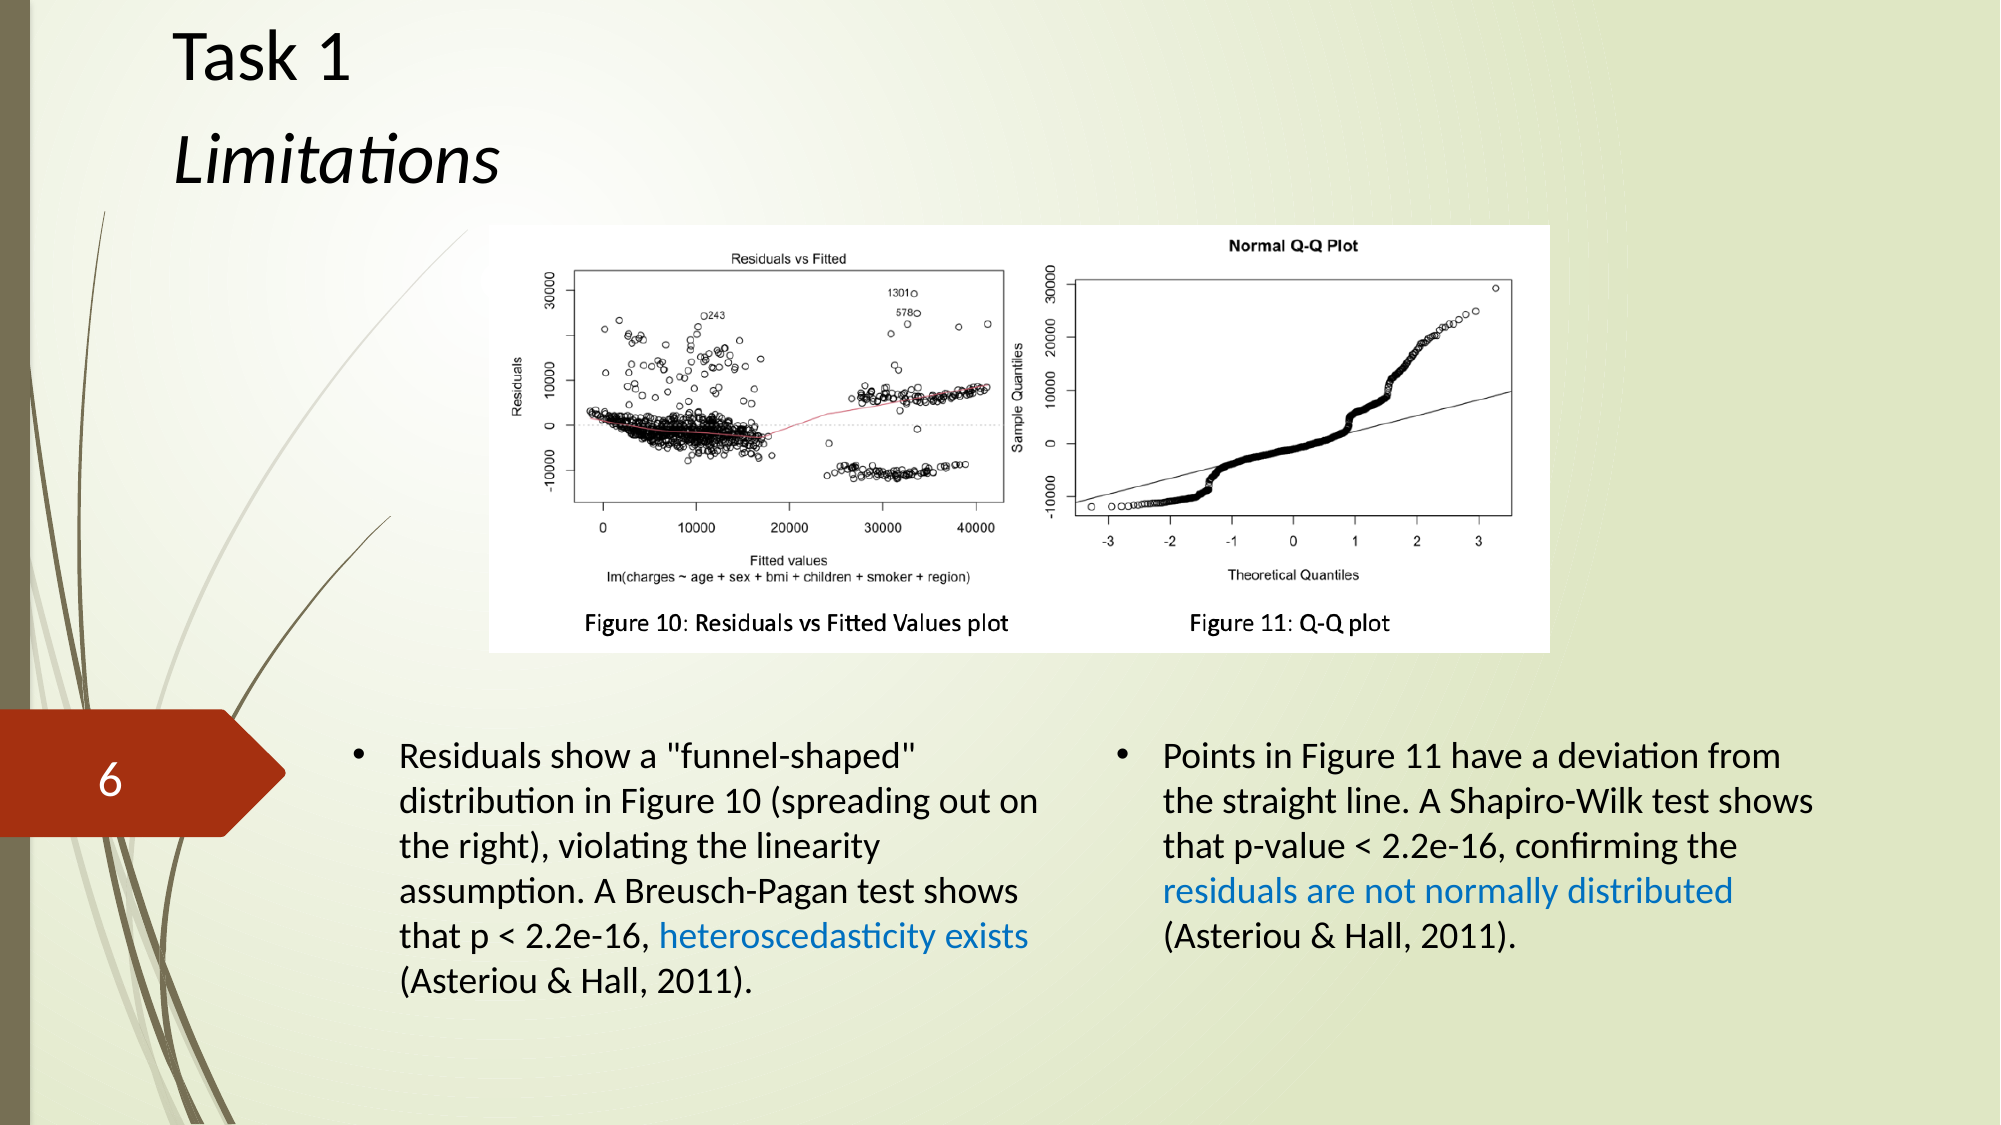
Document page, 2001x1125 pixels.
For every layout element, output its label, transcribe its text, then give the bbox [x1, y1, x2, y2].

text_box 6 [83, 738, 157, 814]
text_box Limitations [158, 103, 516, 294]
text_box Task 1 [157, 0, 368, 103]
text_box Residuals show a "funnel-shaped" distribution in Figure 10 (spreading out on the right), violating the linearity assumption. A Breusch-Pagan test shows that p < 2.2e-16, heteroscedasticity exists (Asteriou & Hall, 2011). [337, 723, 1058, 1009]
text_box Points in Figure 11 have a deviation from the straight line. A Shapiro-Wilk test shows that p-value < 2.2e-16, confirming the residuals are not normally distributed (Asteriou & Hall, 2011). [1101, 723, 1841, 964]
picture [489, 225, 1551, 654]
